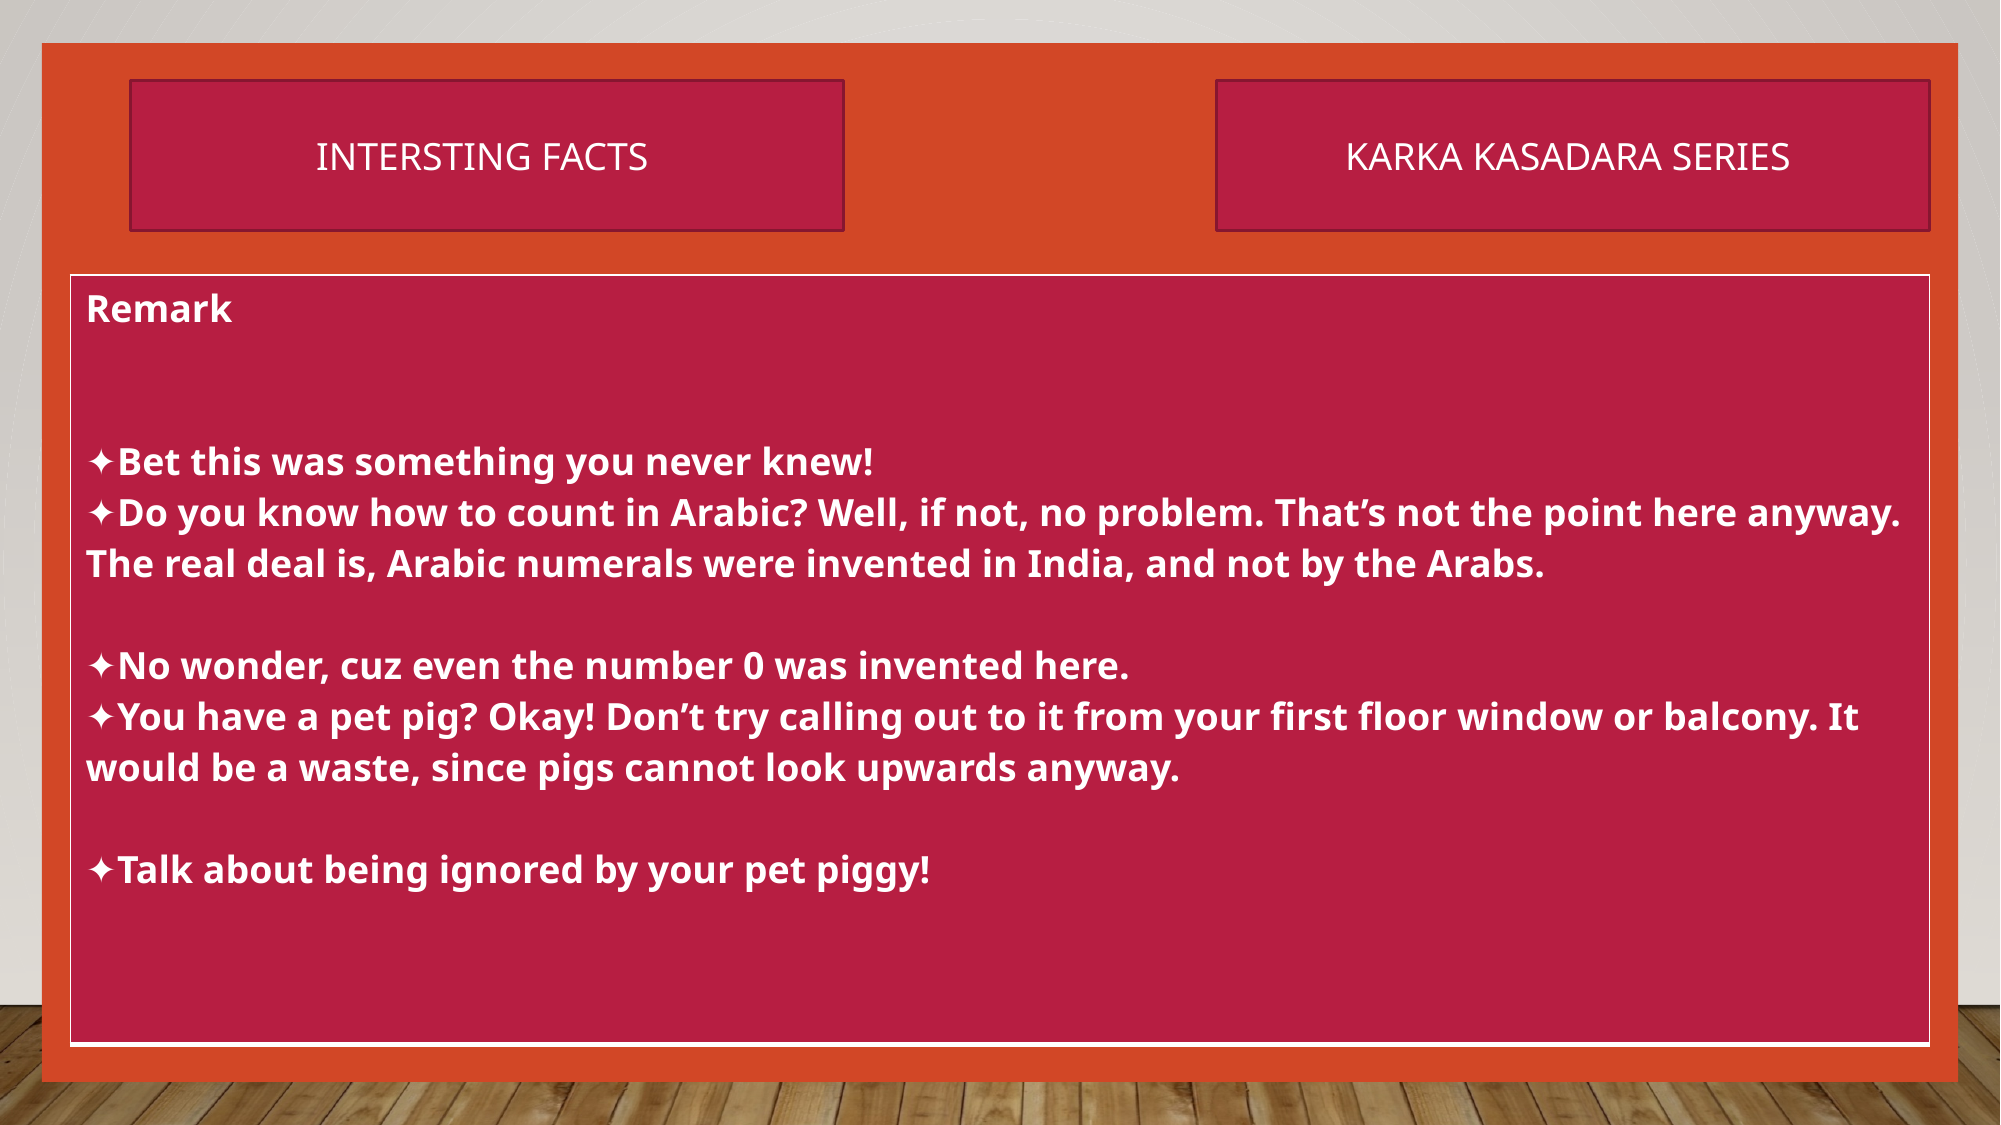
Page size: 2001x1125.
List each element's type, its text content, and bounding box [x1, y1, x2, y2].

picture [0, 1005, 2000, 1125]
text_box INTERSTING FACTS [129, 79, 845, 232]
table_header Remark ✦Bet this was something you never knew! ✦Do you know how to count in Arabic? Well, if not, no problem. That’s not the point here anyway. The real deal is, Arabic numerals were invented in India, and not by the Arabs. ✦No wonder, cuz even the number 0 was invented here. ✦You have a pet pig? Okay! Don’t try calling out to it from your first floor window or balcony. It would be a waste, since pigs cannot look upwards anyway. ✦Talk about being ignored by your pet piggy! [71, 276, 1929, 1042]
text_box KARKA KASADARA SERIES [1215, 79, 1931, 232]
